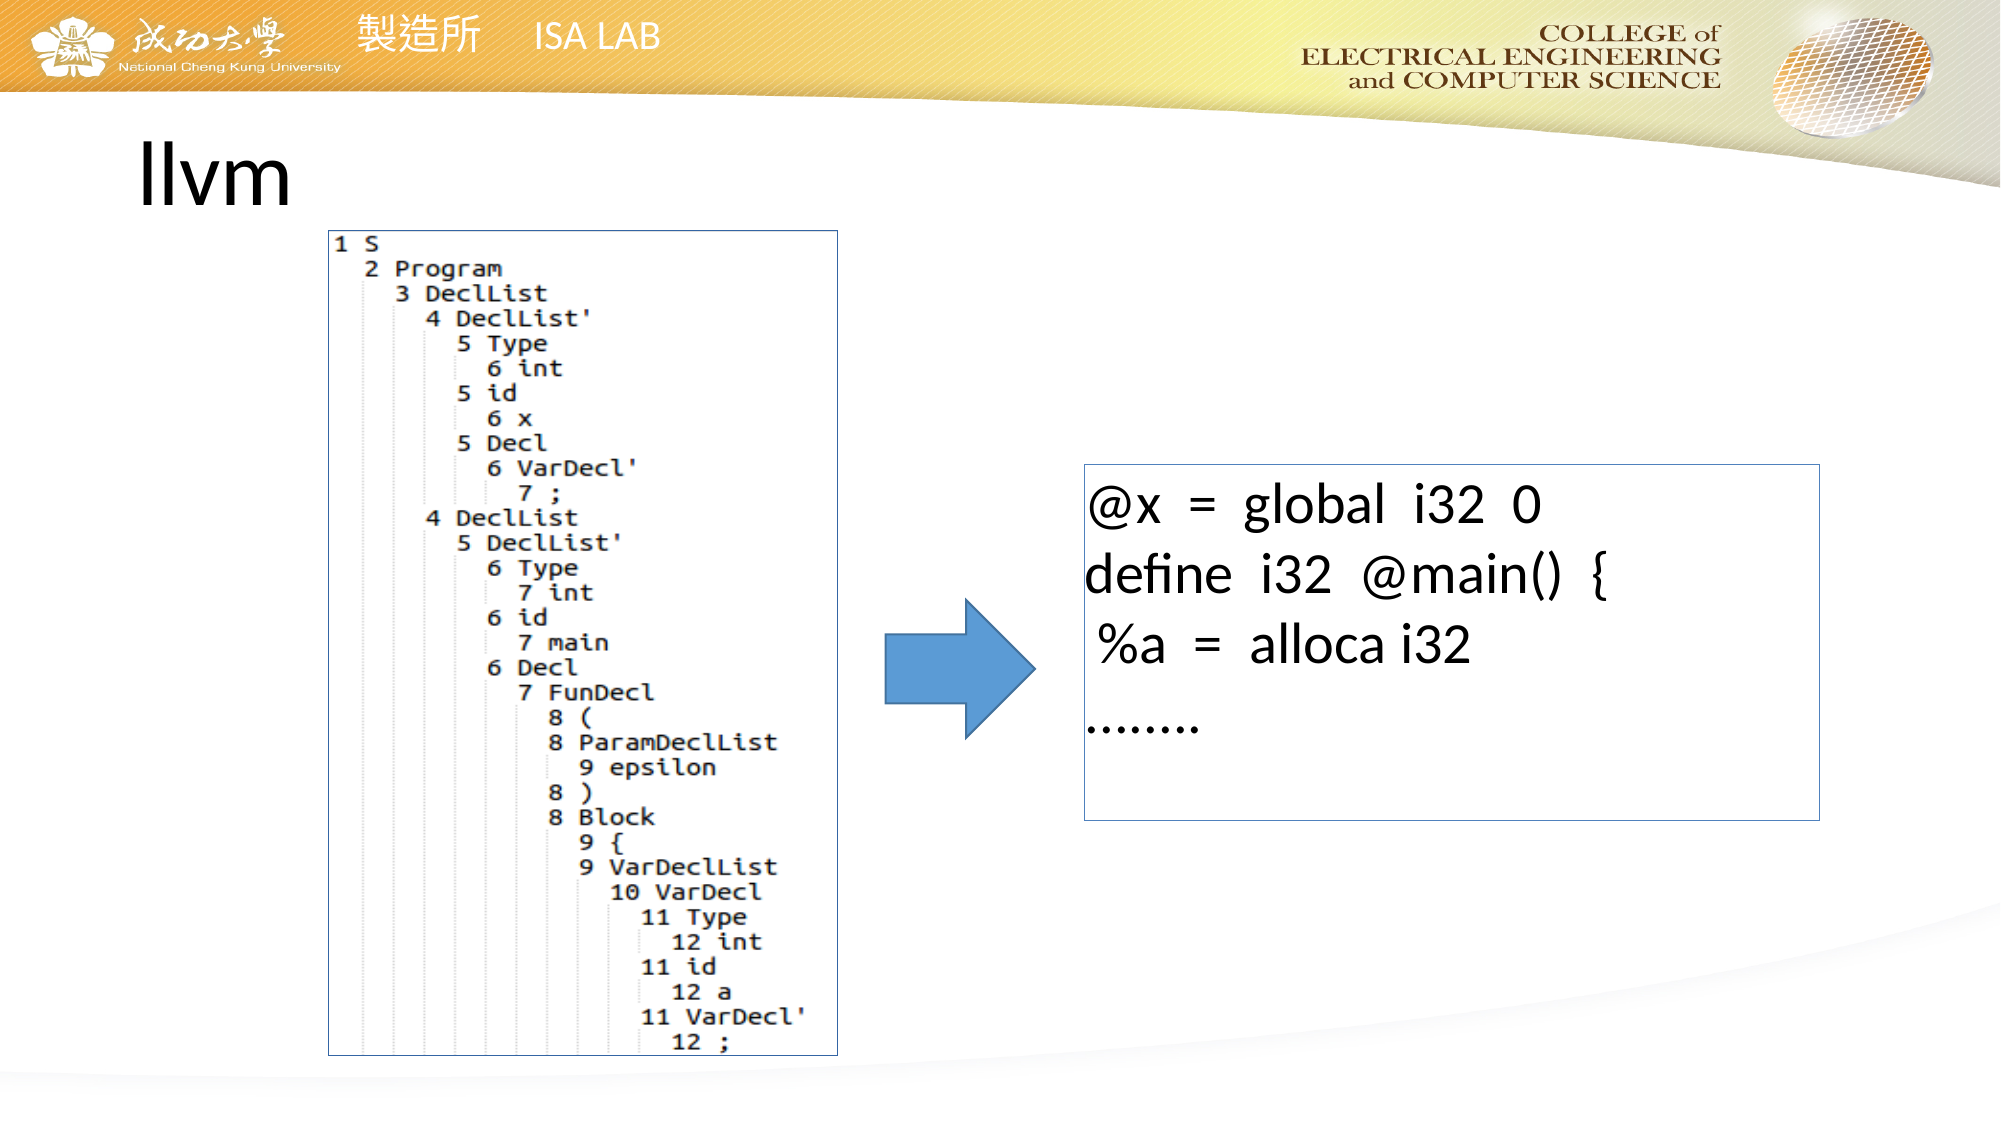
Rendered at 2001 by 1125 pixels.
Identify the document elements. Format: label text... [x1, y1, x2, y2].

picture [0, 0, 2001, 1125]
text_box llvm [137, 59, 1863, 278]
text_box @x = global i32 0 define i32 @main() { %a = alloca i32 ........ [1084, 464, 1820, 821]
text_box [885, 600, 1036, 738]
